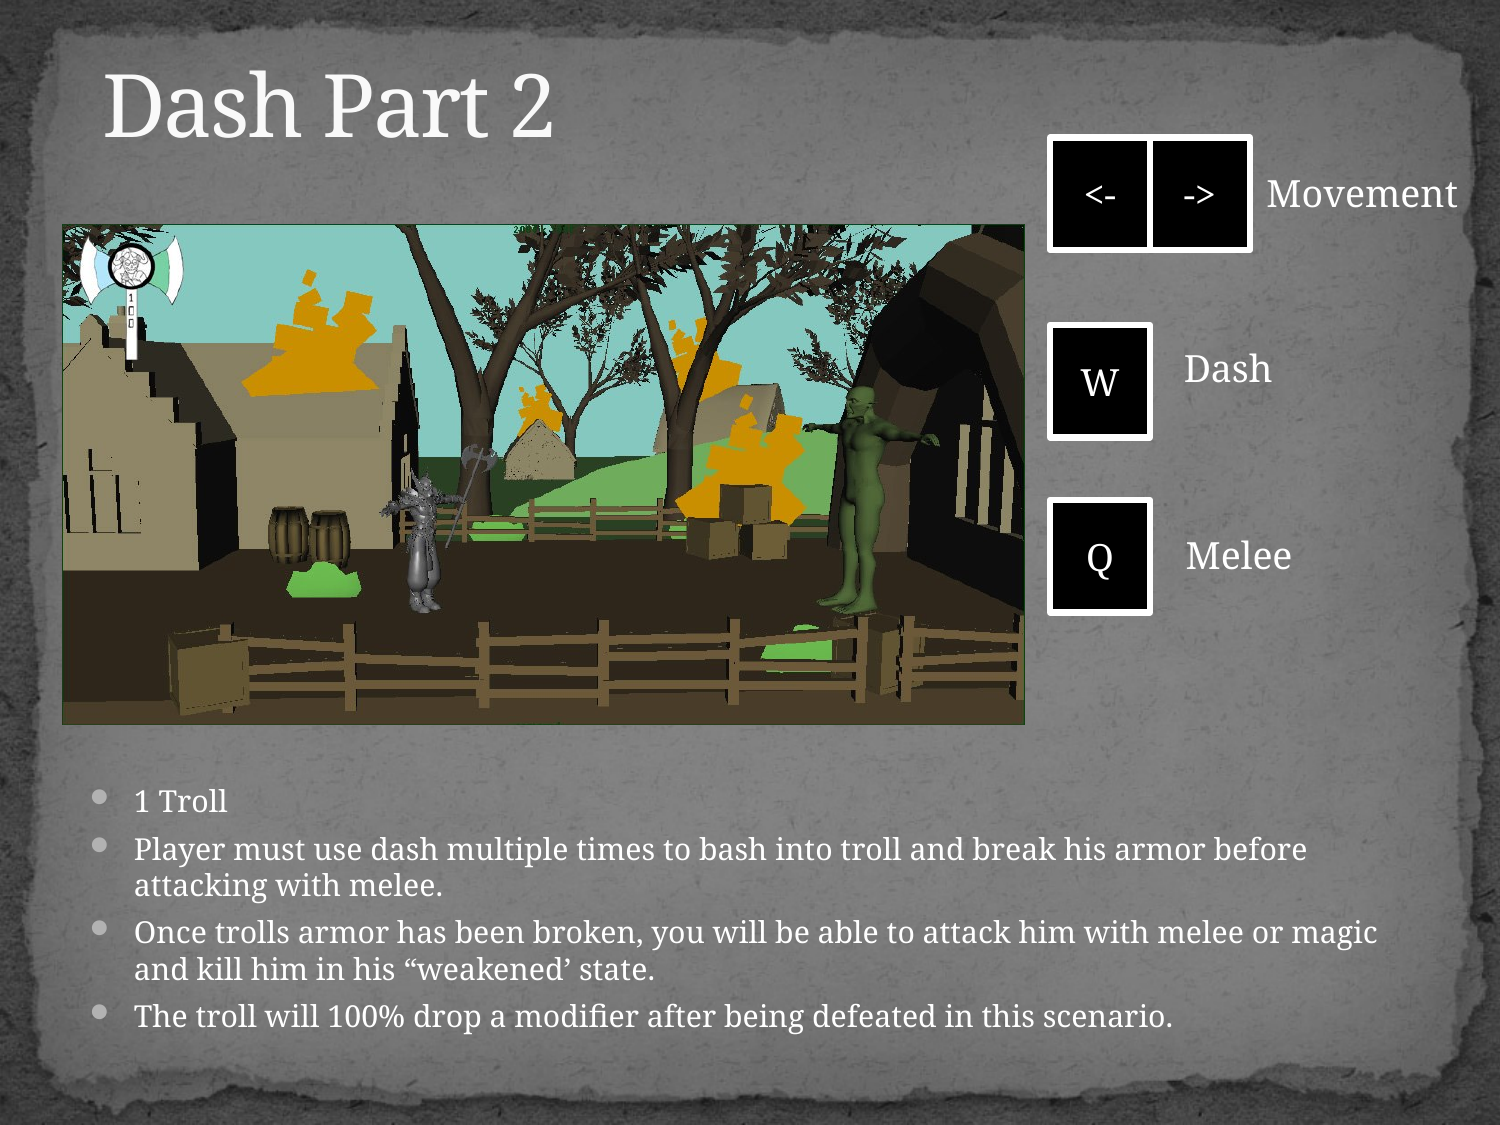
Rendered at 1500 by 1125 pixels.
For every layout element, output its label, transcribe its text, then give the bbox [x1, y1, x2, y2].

text_box Movement [1251, 162, 1473, 223]
text_box <- [1047, 134, 1148, 253]
picture [62, 224, 1025, 725]
text_box Melee [1170, 524, 1308, 585]
text_box -> [1147, 134, 1253, 253]
text_box Dash [1169, 337, 1288, 398]
title Dash Part 2 [87, 0, 1438, 163]
text_box W [1047, 322, 1153, 441]
text_box Q [1047, 497, 1153, 616]
list 1 Troll Player must use dash multiple times to bash into troll and break his armor before attacking with melee. Once trolls armor has been broken, you will be able to attack him with melee or magic and kill him in his “weakened’ state. The troll will 100% drop a modifier after being defeated in this scenario. [75, 774, 1425, 1043]
